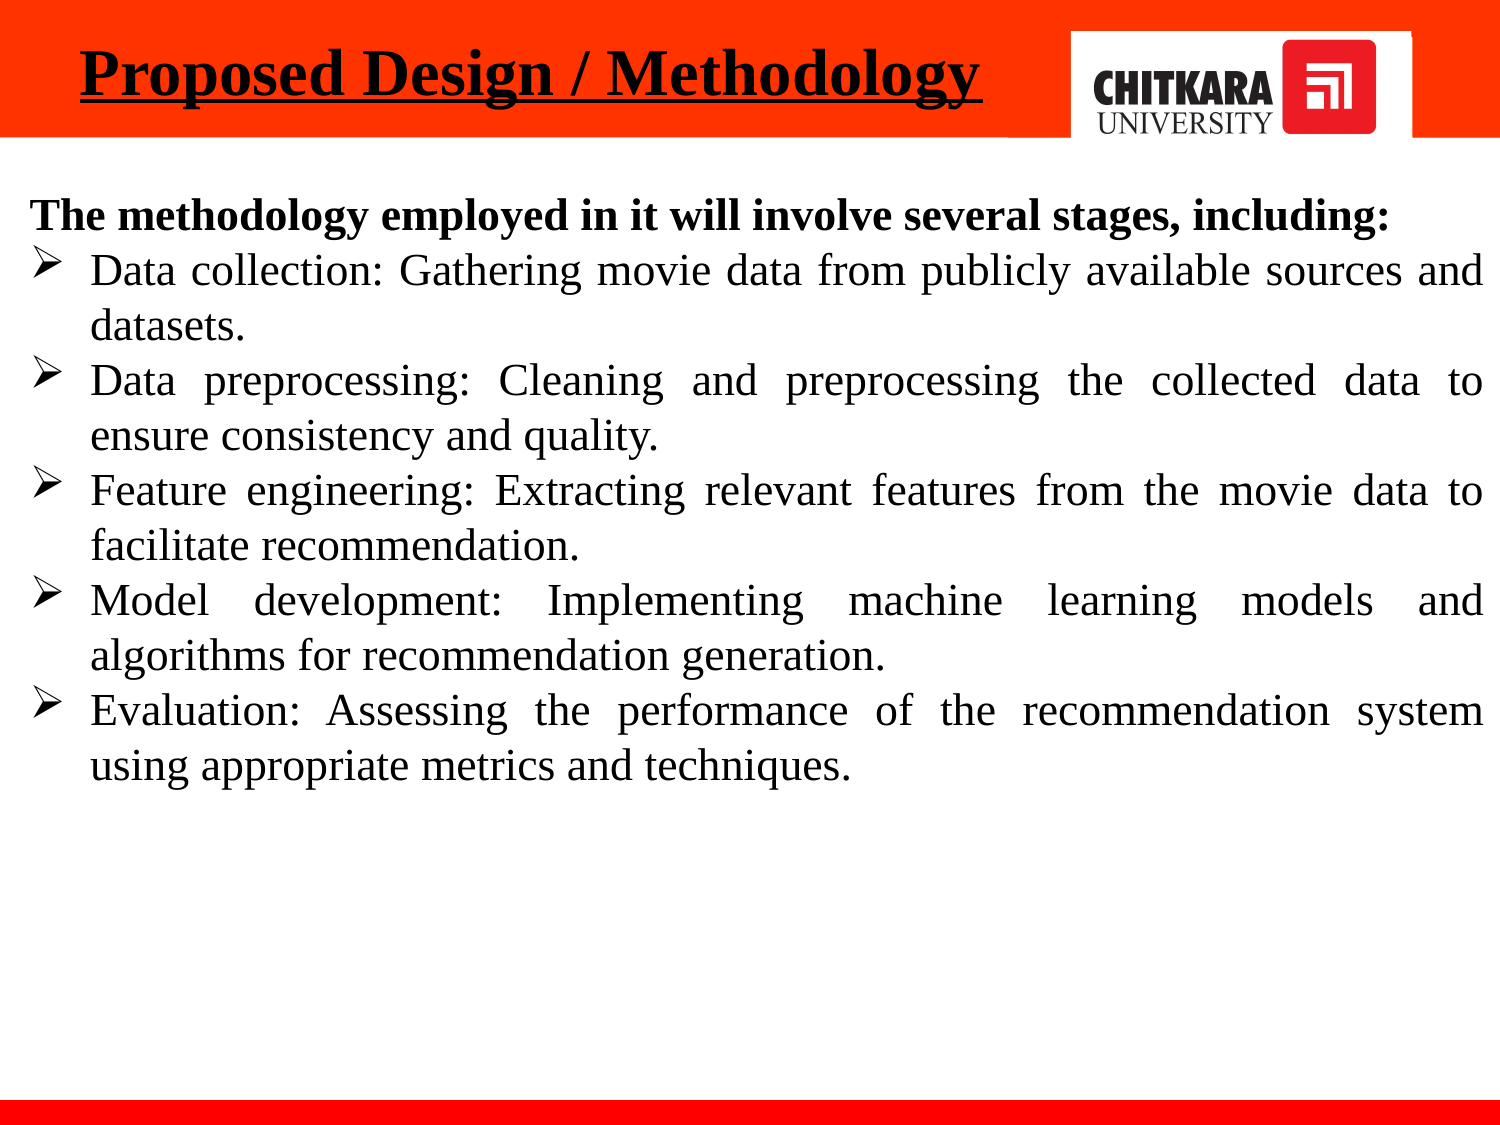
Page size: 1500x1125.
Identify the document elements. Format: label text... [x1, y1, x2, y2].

title Proposed Design / Methodology [0, 0, 1063, 137]
picture [1074, 37, 1391, 137]
list The methodology employed in it will involve several stages, including: Data collection: Gathering movie data from publicly available sources and datasets. Data preprocessing: Cleaning and preprocessing the collected data to ensure consistency and quality. Feature engineering: Extracting relevant features from the movie data to facilitate recommendation. Model development: Implementing machine learning models and algorithms for recommendation generation. Evaluation: Assessing the performance of the recommendation system using appropriate metrics and techniques. [0, 137, 1500, 1108]
